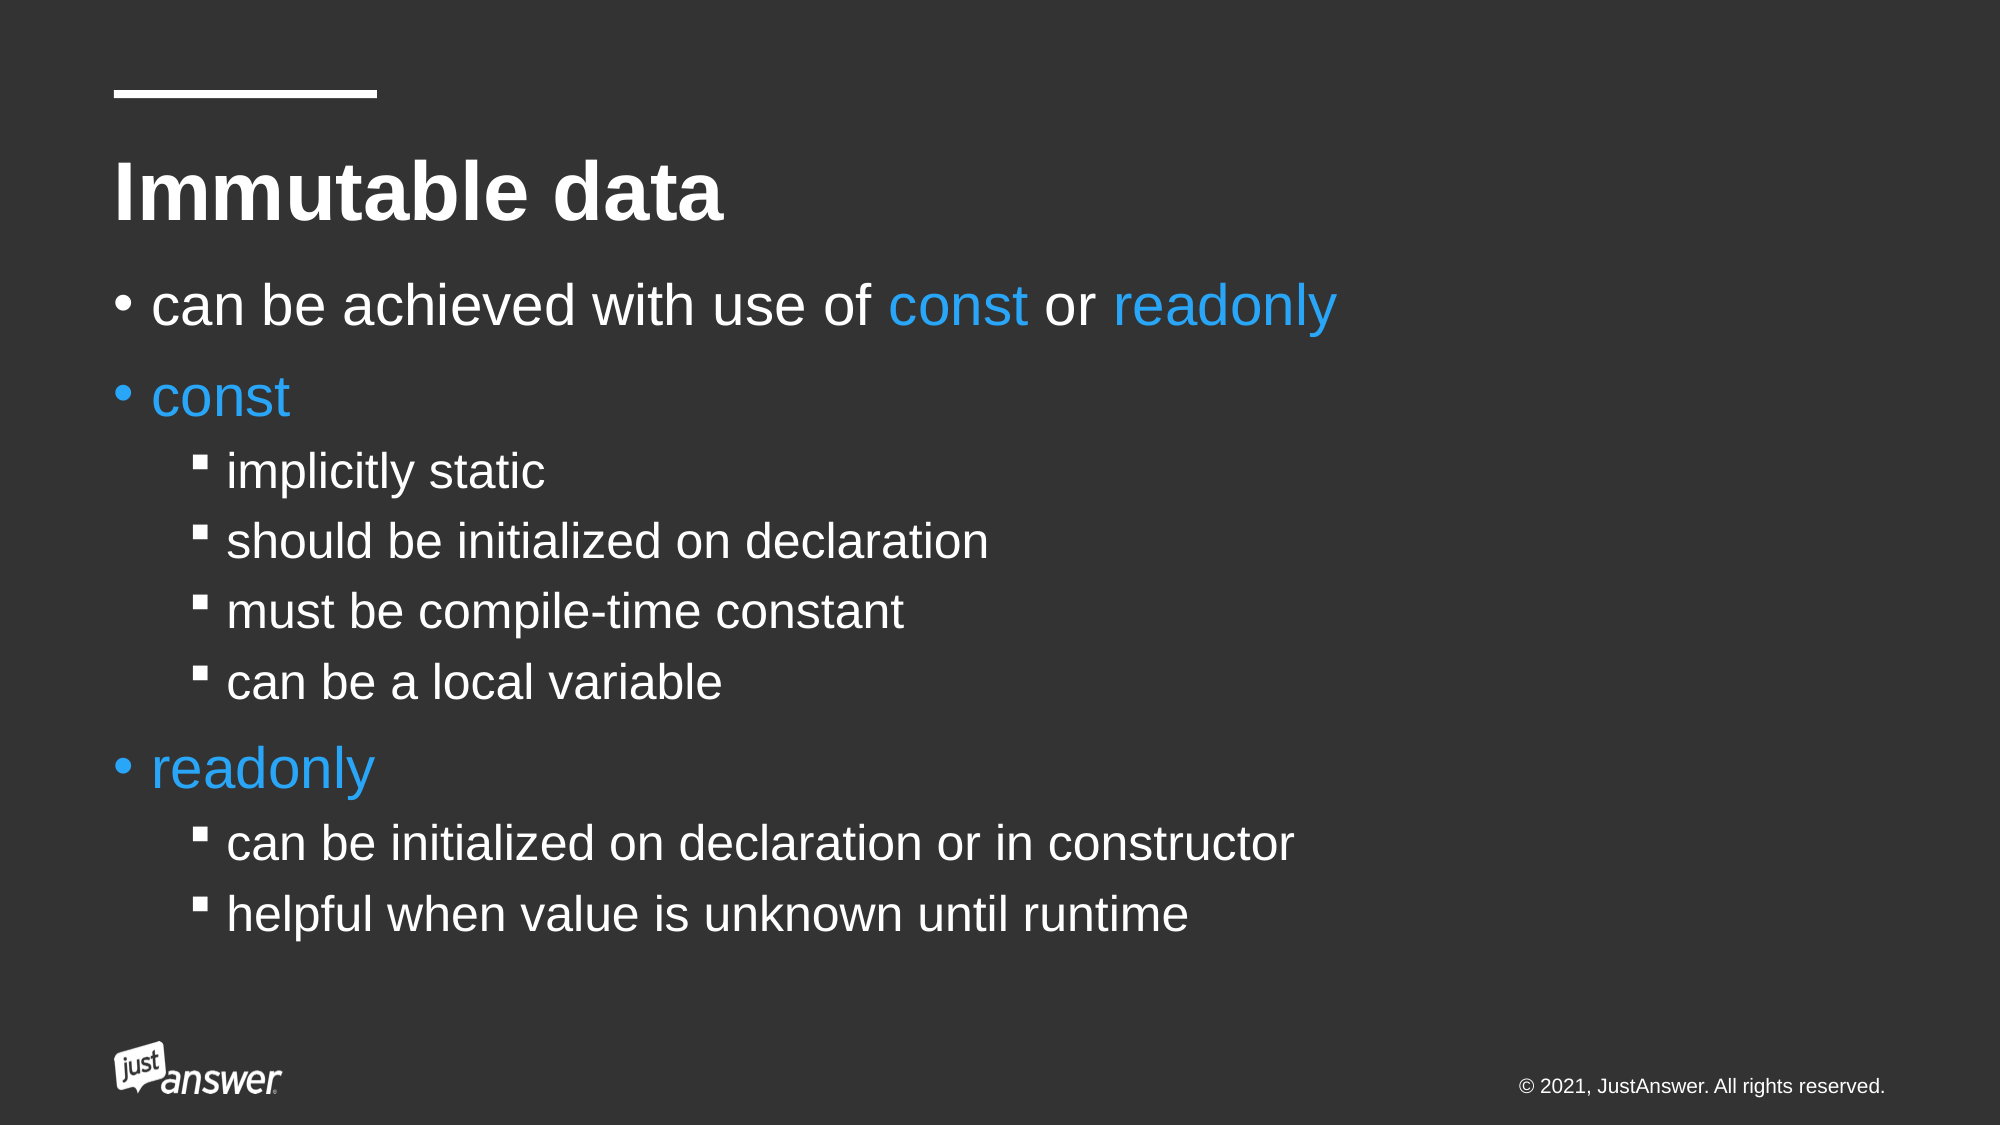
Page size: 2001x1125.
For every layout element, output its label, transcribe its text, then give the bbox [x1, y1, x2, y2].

picture [114, 1041, 283, 1094]
list can be achieved with use of const or readonly const implicitly static should be initialized on declaration must be compile-time constant can be a local variable readonly can be initialized on declaration or in constructor helpful when value is unknown until runtime [114, 267, 1886, 976]
title Immutable data [114, 148, 1886, 267]
